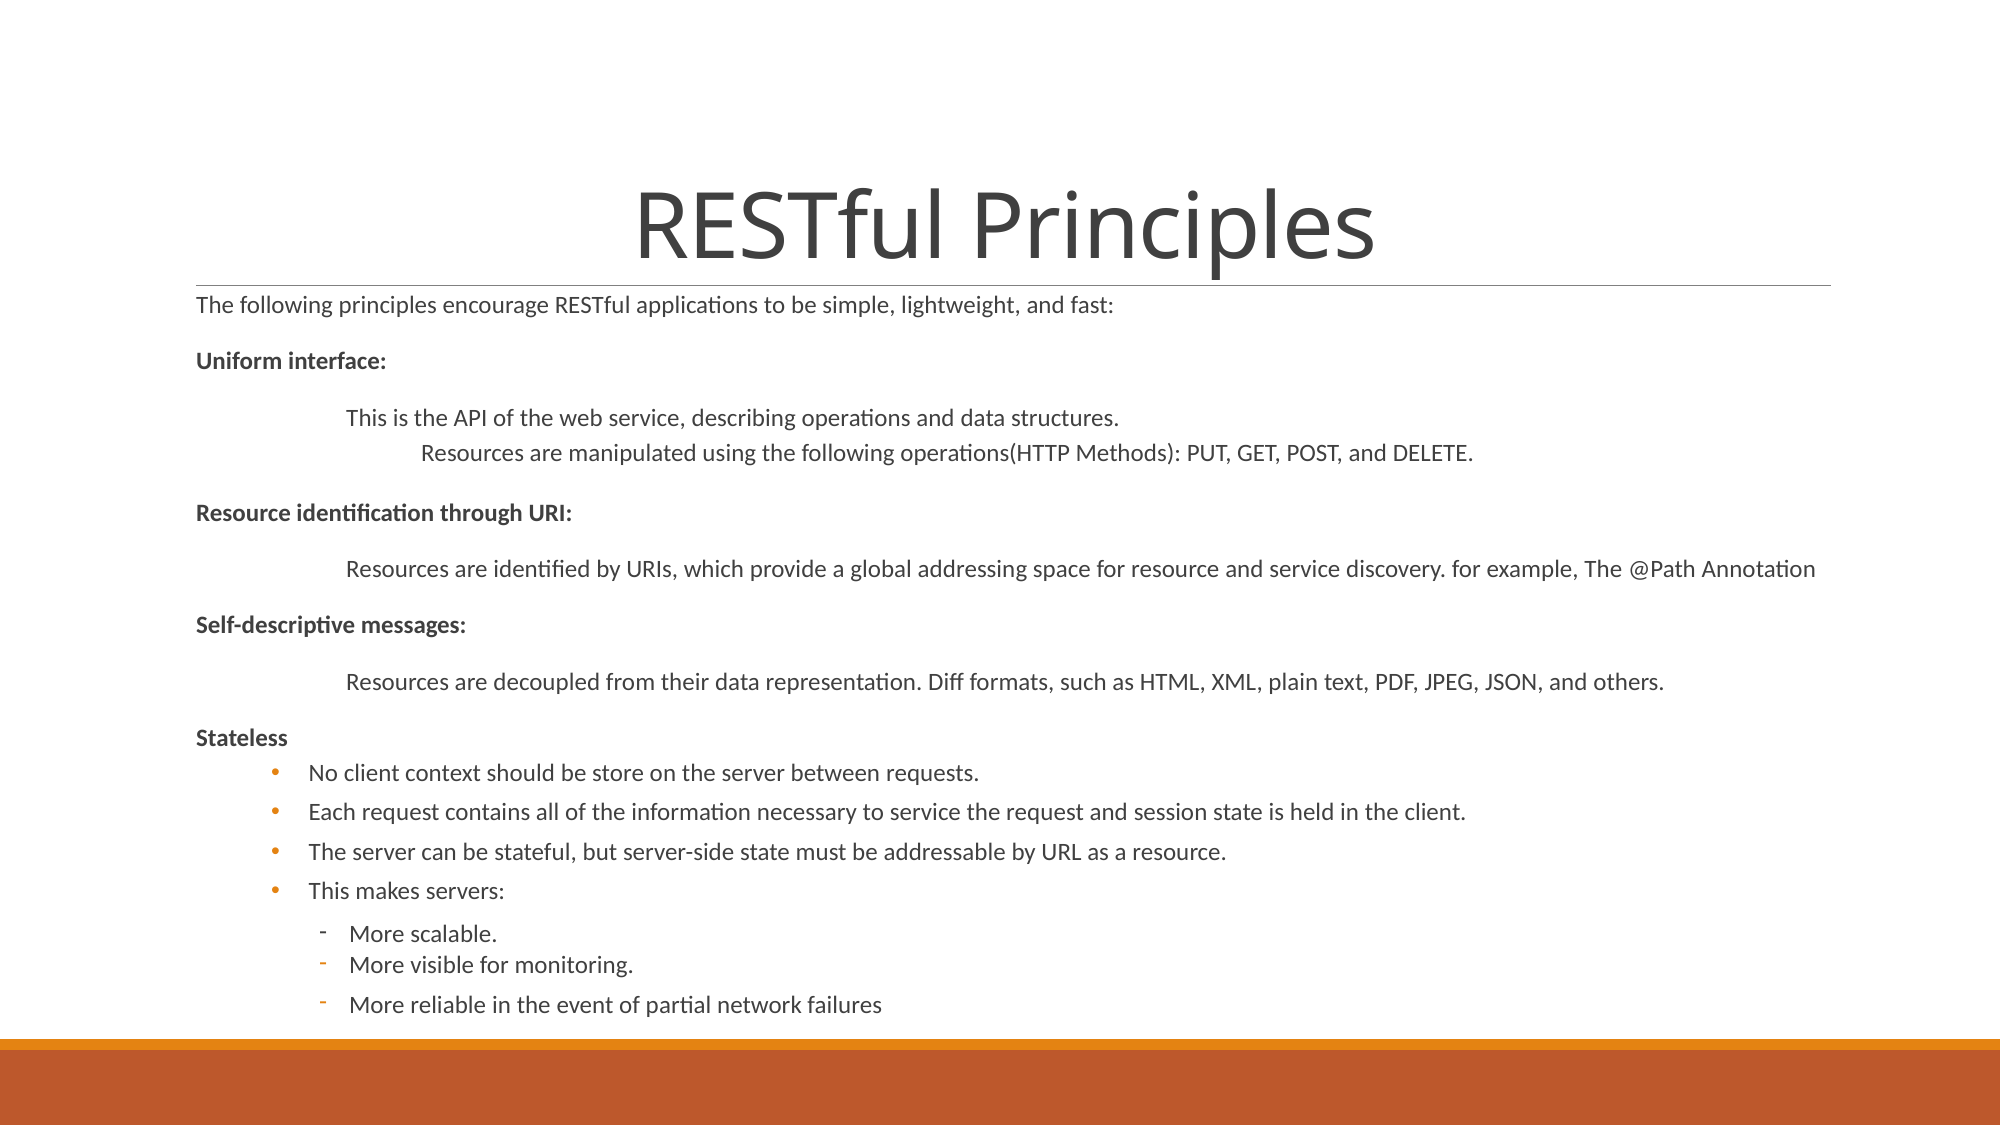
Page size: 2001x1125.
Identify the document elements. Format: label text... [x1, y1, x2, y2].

title RESTful Principles [180, 47, 1830, 285]
list The following principles encourage RESTful applications to be simple, lightweight, and fast: Uniform interface: This is the API of the web service, describing operations and data structures. Resources are manipulated using the following operations(HTTP Methods): PUT, GET, POST, and DELETE. Resource identification through URI: Resources are identified by URIs, which provide a global addressing space for resource and service discovery. for example, The @Path Annotation Self-descriptive messages: Resources are decoupled from their data representation. Diff formats, such as HTML, XML, plain text, PDF, JPEG, JSON, and others. Stateless No client context should be store on the server between requests. Each request contains all of the information necessary to service the request and session state is held in the client. The server can be stateful, but server-side state must be addressable by URL as a resource. This makes servers: More scalable. More visible for monitoring. More reliable in the event of partial network failures [196, 285, 1830, 945]
